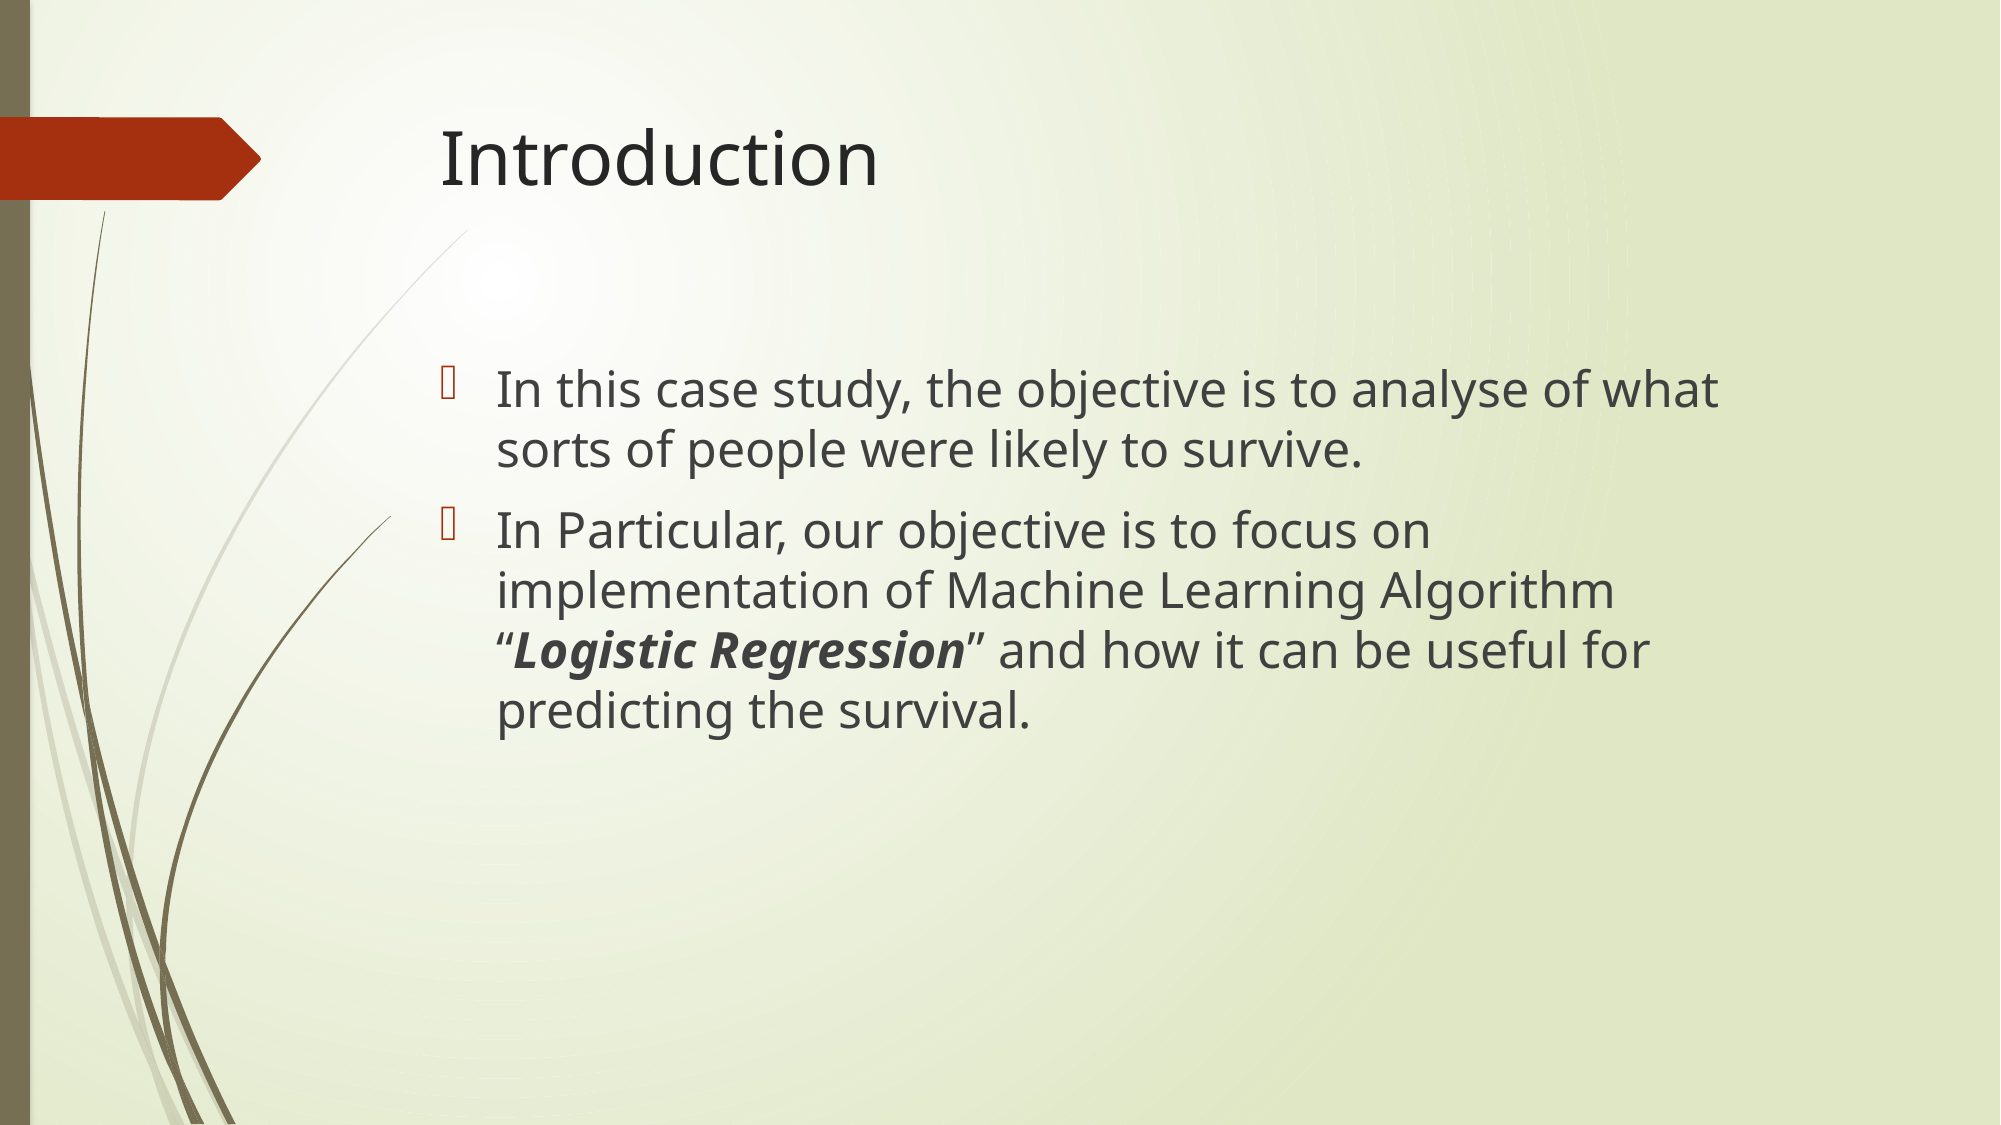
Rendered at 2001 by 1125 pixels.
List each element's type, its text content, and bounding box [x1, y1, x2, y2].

title Introduction [425, 102, 1888, 313]
list In this case study, the objective is to analyse of what sorts of people were likely to survive. In Particular, our objective is to focus on implementation of Machine Learning Algorithm “Logistic Regression” and how it can be useful for predicting the survival. [424, 350, 1755, 970]
